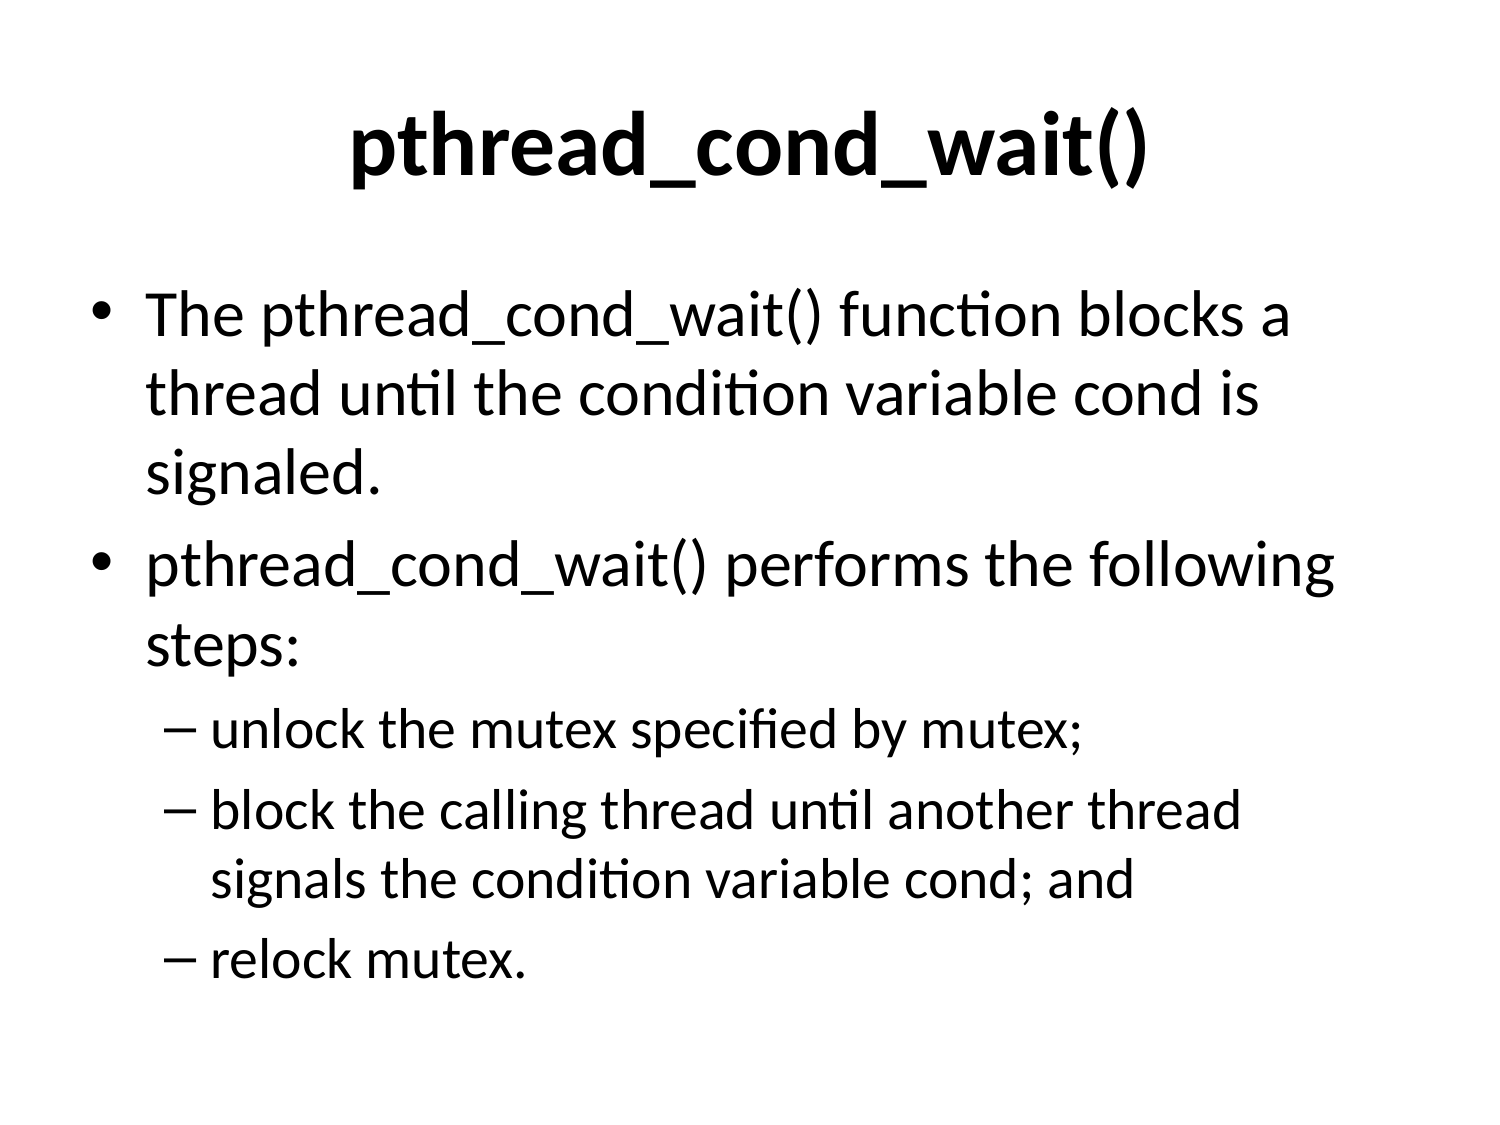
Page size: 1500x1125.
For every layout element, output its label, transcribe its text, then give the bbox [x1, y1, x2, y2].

list The pthread_cond_wait() function blocks a thread until the condition variable cond is signaled. pthread_cond_wait() performs the following steps: unlock the mutex specified by mutex; block the calling thread until another thread signals the condition variable cond; and relock mutex. [75, 262, 1425, 1005]
title pthread_cond_wait() [75, 45, 1425, 233]
